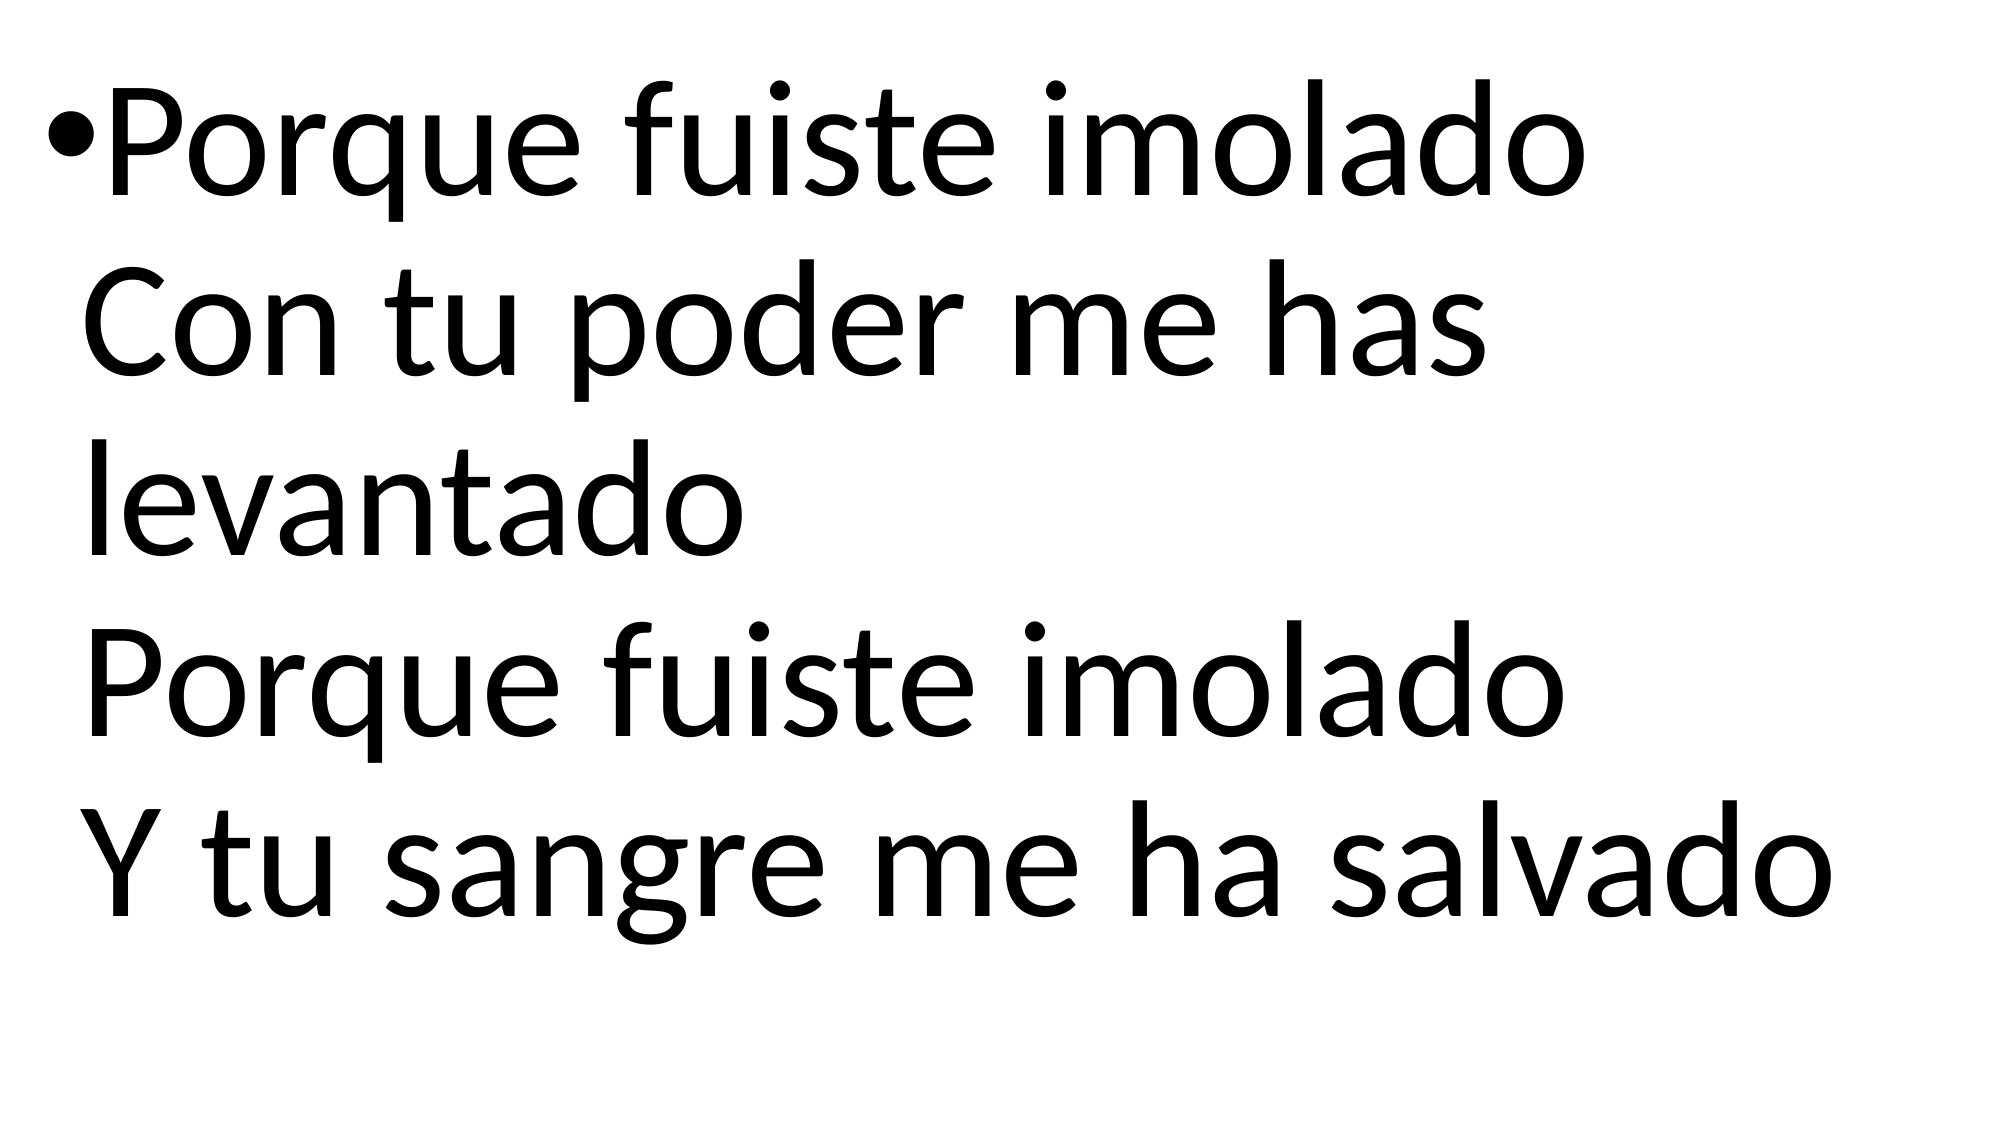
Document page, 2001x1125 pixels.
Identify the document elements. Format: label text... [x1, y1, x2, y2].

list Porque fuiste imolado Con tu poder me has levantado Porque fuiste imolado Y tu sangre me ha salvado [27, 44, 1982, 1093]
